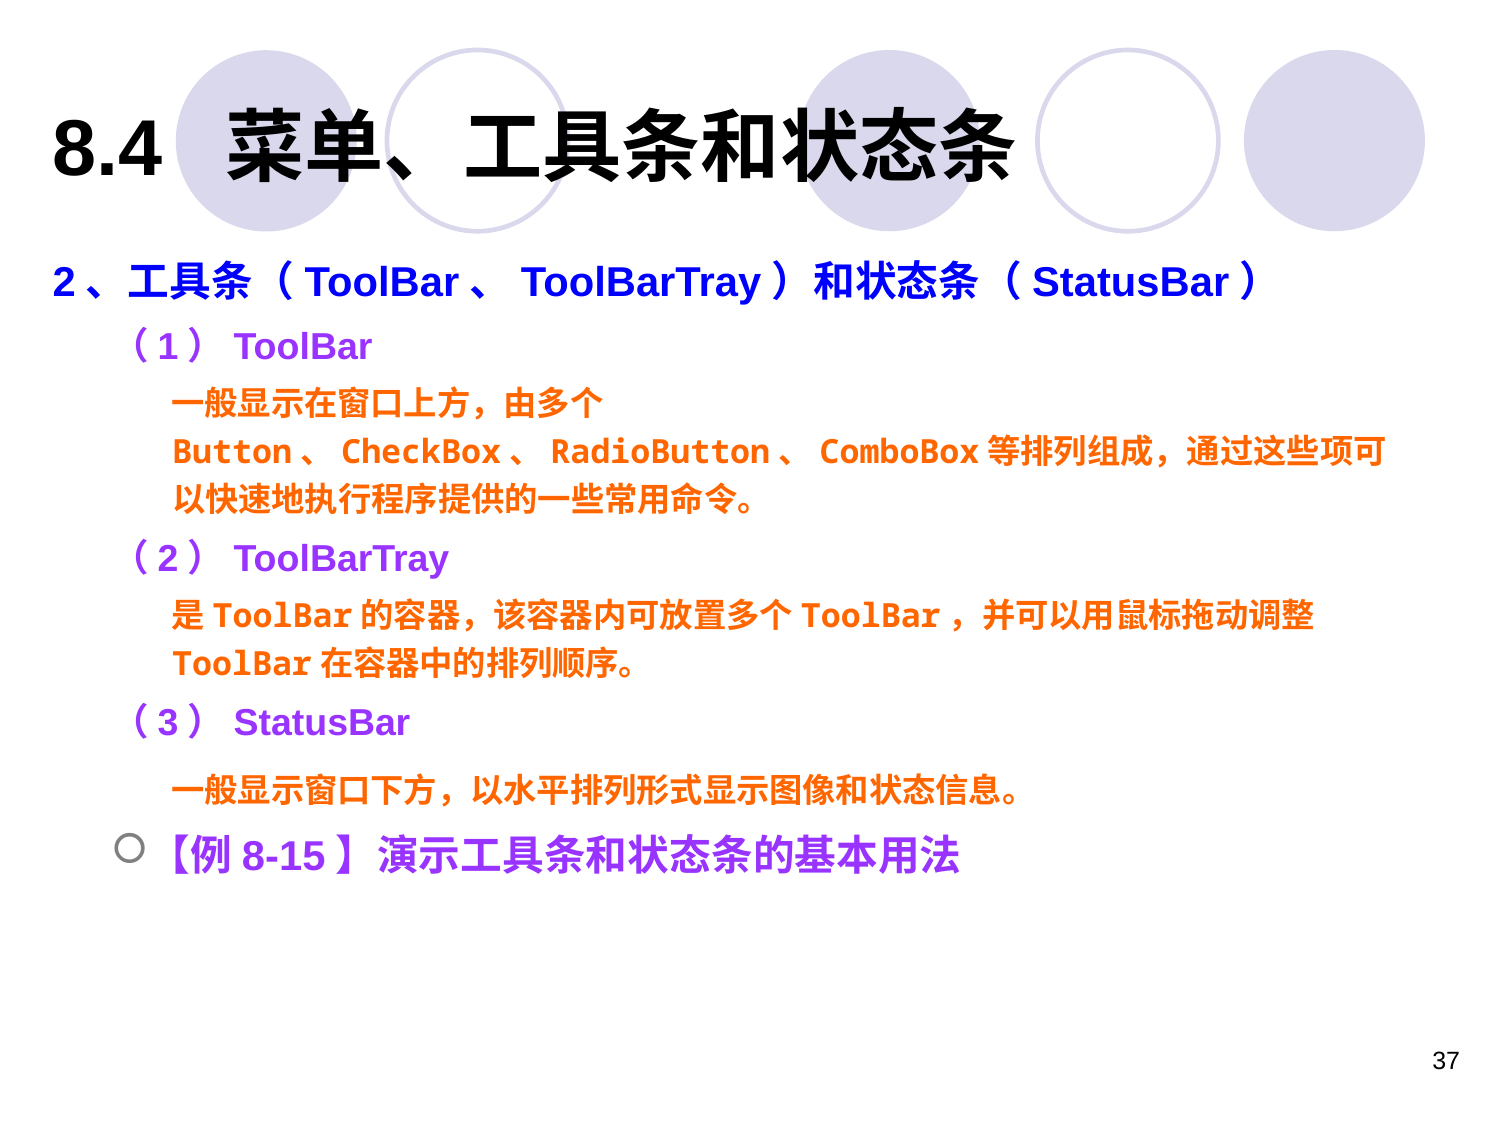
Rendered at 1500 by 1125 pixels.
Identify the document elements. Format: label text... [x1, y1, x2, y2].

text_box 37 [1125, 1037, 1475, 1113]
list 2、工具条（ToolBar、ToolBarTray）和状态条（StatusBar） （1）ToolBar 一般显示在窗口上方，由多个Button、CheckBox、RadioButton、ComboBox等排列组成，通过这些项可以快速地执行程序提供的一些常用命令。 （2）ToolBarTray 是ToolBar的容器，该容器内可放置多个ToolBar，并可以用鼠标拖动调整ToolBar在容器中的排列顺序。 （3）StatusBar 一般显示窗口下方，以水平排列形式显示图像和状态信息。 【例8-15】演示工具条和状态条的基本用法 [37, 237, 1413, 1013]
title 8.4 菜单、工具条和状态条 [37, 50, 1463, 238]
